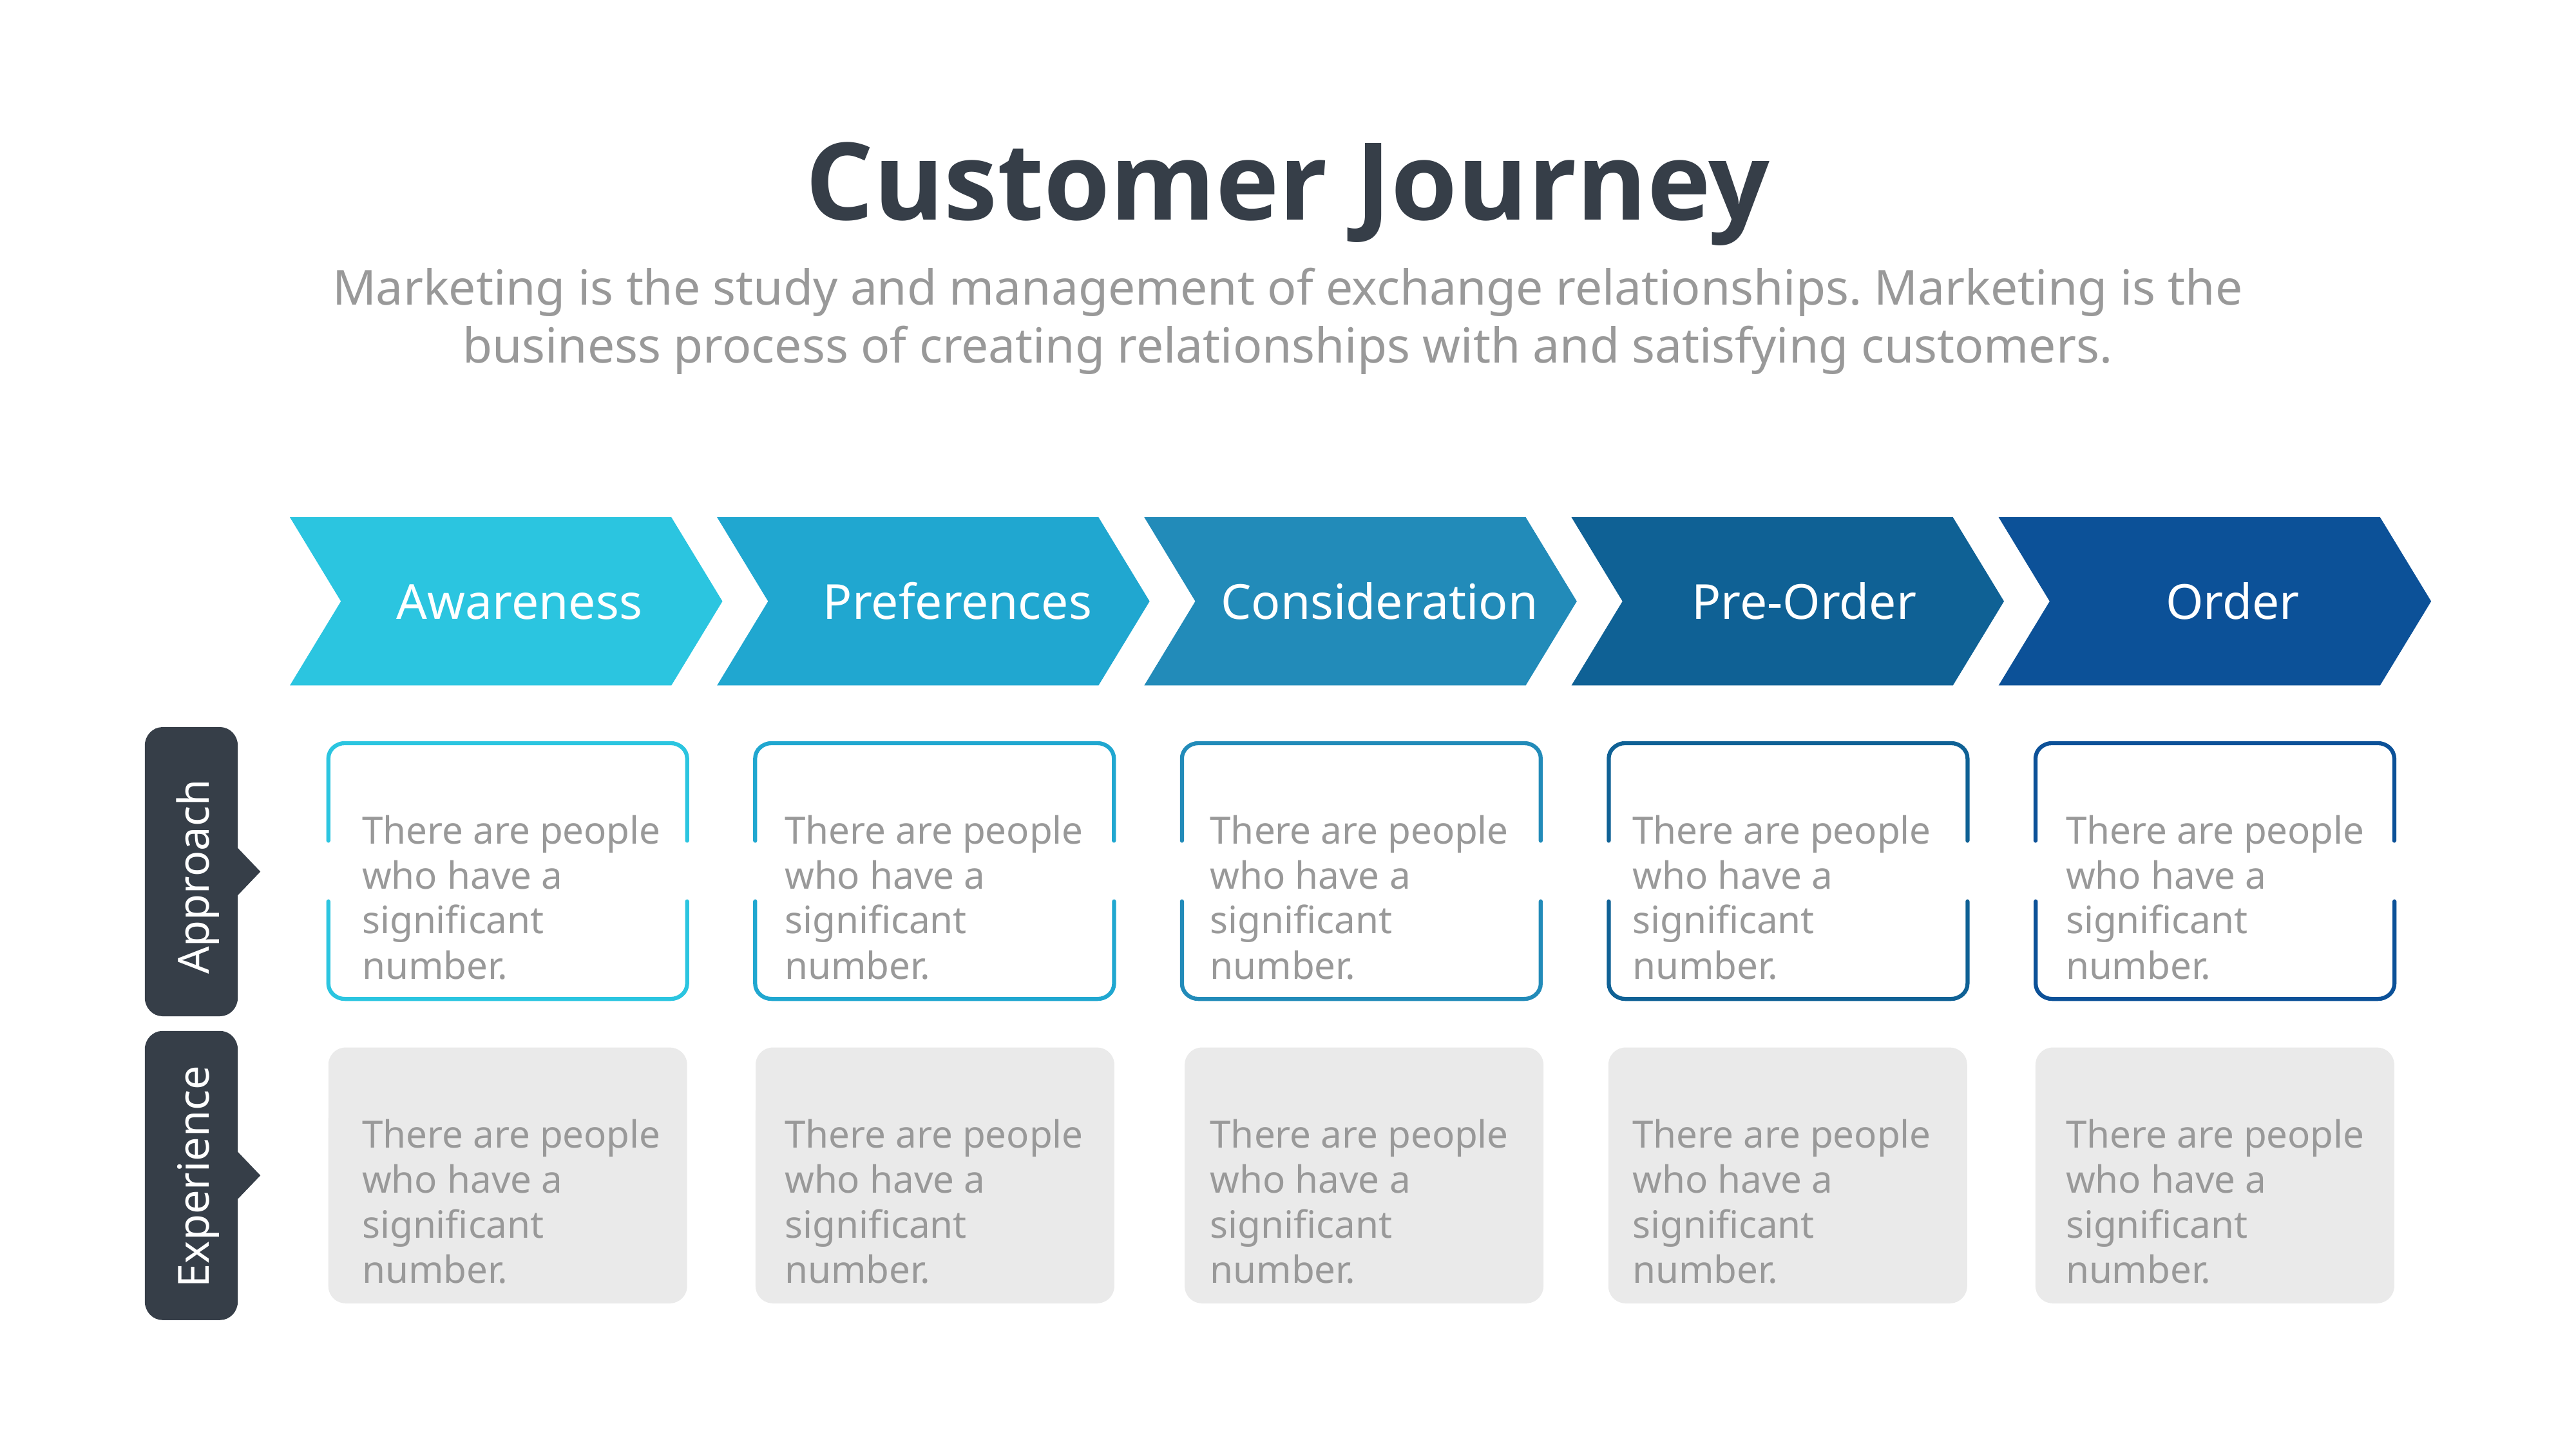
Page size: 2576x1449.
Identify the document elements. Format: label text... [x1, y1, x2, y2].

text_box [2035, 1047, 2394, 1303]
text_box [1144, 517, 1555, 589]
text_box Order [2040, 565, 2425, 634]
text_box [1571, 517, 1983, 584]
text_box There are people who have a significant number. [2056, 801, 2388, 941]
text_box [717, 605, 1130, 686]
text_box There are people who have a significant number. [775, 801, 1107, 941]
text_box [224, 727, 261, 1016]
text_box [1144, 614, 1557, 686]
text_box [1185, 1047, 1544, 1303]
text_box [1181, 743, 1541, 841]
text_box [1572, 592, 1577, 610]
text_box There are people who have a significant number. [1200, 1105, 1532, 1245]
text_box [290, 623, 703, 686]
text_box There are people who have a significant number. [352, 1105, 684, 1245]
text_box [2036, 901, 2395, 999]
text_box Approach [161, 705, 224, 1003]
text_box Awareness [327, 565, 712, 634]
text_box Consideration [1187, 565, 1572, 634]
text_box [2035, 743, 2394, 841]
text_box [1571, 619, 1984, 686]
text_box [712, 583, 723, 619]
text_box [1608, 743, 1968, 841]
text_box [224, 1031, 261, 1320]
text_box There are people who have a significant number. [775, 1105, 1107, 1245]
text_box [755, 743, 1114, 841]
text_box Preferences [765, 565, 1150, 634]
text_box There are people who have a significant number. [1623, 1105, 1954, 1245]
text_box There are people who have a significant number. [1200, 801, 1532, 941]
text_box [1998, 517, 2410, 586]
text_box Pre-Order [1612, 565, 1997, 634]
text_box [755, 1047, 1114, 1303]
text_box Customer Journey [758, 108, 1818, 248]
text_box Experience [161, 1003, 224, 1349]
text_box There are people who have a significant number. [1623, 801, 1954, 941]
text_box [290, 517, 701, 579]
text_box [2425, 591, 2432, 611]
text_box There are people who have a significant number. [352, 801, 684, 941]
text_box [328, 901, 687, 999]
text_box [755, 901, 1114, 999]
text_box [1608, 1047, 1967, 1303]
text_box [717, 517, 1128, 597]
text_box [144, 1031, 161, 1320]
text_box There are people who have a significant number. [2056, 1105, 2388, 1245]
text_box [1998, 617, 2412, 686]
text_box [328, 1047, 687, 1303]
text_box [1997, 589, 2005, 613]
text_box [1608, 901, 1968, 999]
text_box [144, 727, 161, 1016]
text_box [1181, 901, 1541, 999]
text_box [328, 743, 687, 841]
text_box Marketing is the study and management of exchange relationships. Marketing is the business process of creating relationships with and satisfying customers. [281, 251, 2295, 379]
